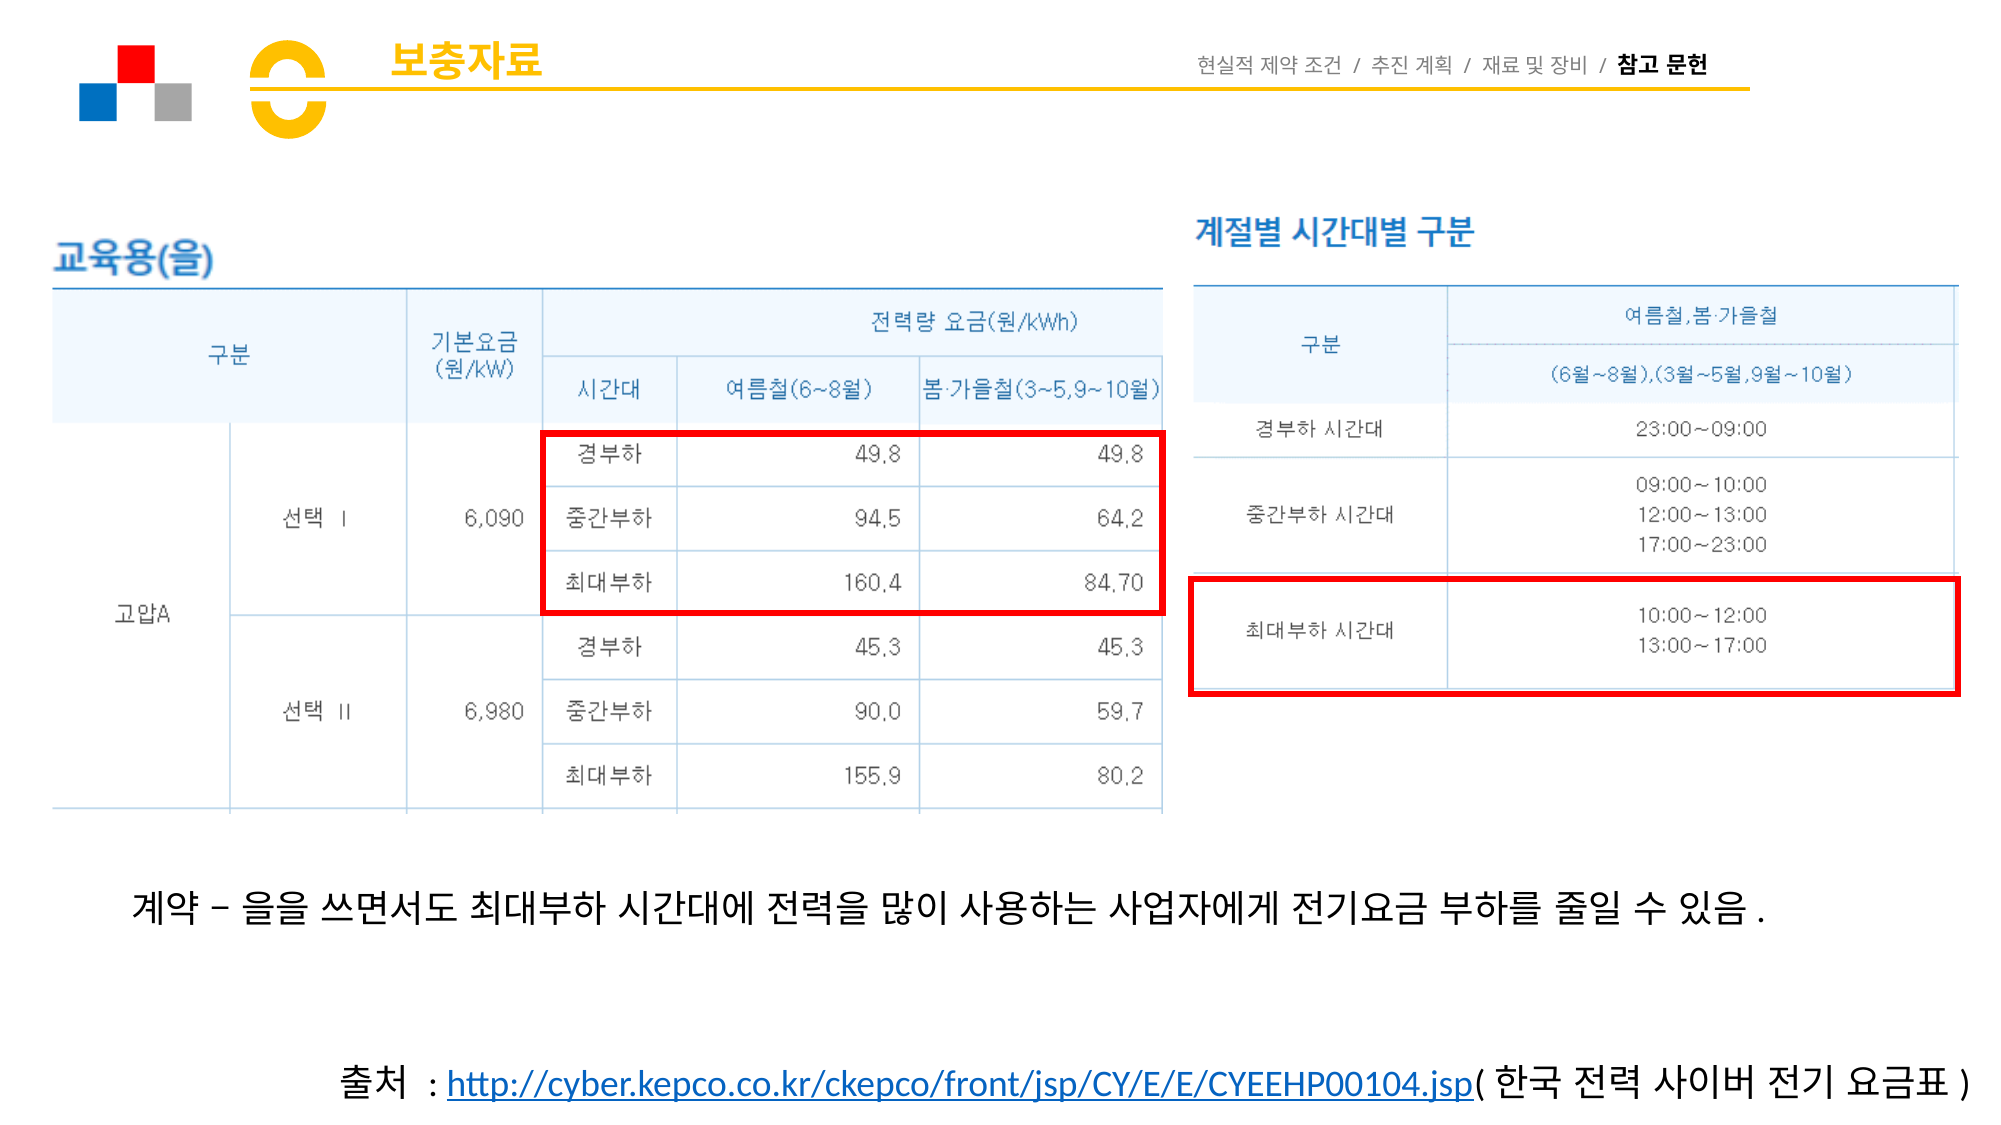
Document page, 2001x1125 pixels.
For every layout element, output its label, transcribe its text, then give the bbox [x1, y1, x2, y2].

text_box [1191, 209, 1959, 710]
text_box 계약 – 을을 쓰면서도 최대부하 시간대에 전력을 많이 사용하는 사업자에게 전기요금 부하를 줄일 수 있음. [116, 878, 1967, 938]
text_box [248, 39, 326, 79]
text_box [250, 100, 328, 140]
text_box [41, 215, 1163, 814]
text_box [79, 45, 192, 122]
title 보충자료 [374, 41, 953, 84]
text_box 출처 : http://cyber.kepco.co.kr/ckepco/front/jsp/CY/E/E/CYEEHP00104.jsp(한국 전력 사이버 전기 요금표) [324, 1051, 2000, 1112]
text_box 현실적 제약 조건 / 추진 계획 / 재료 및 장비 / 참고 문헌 [1146, 43, 1724, 86]
